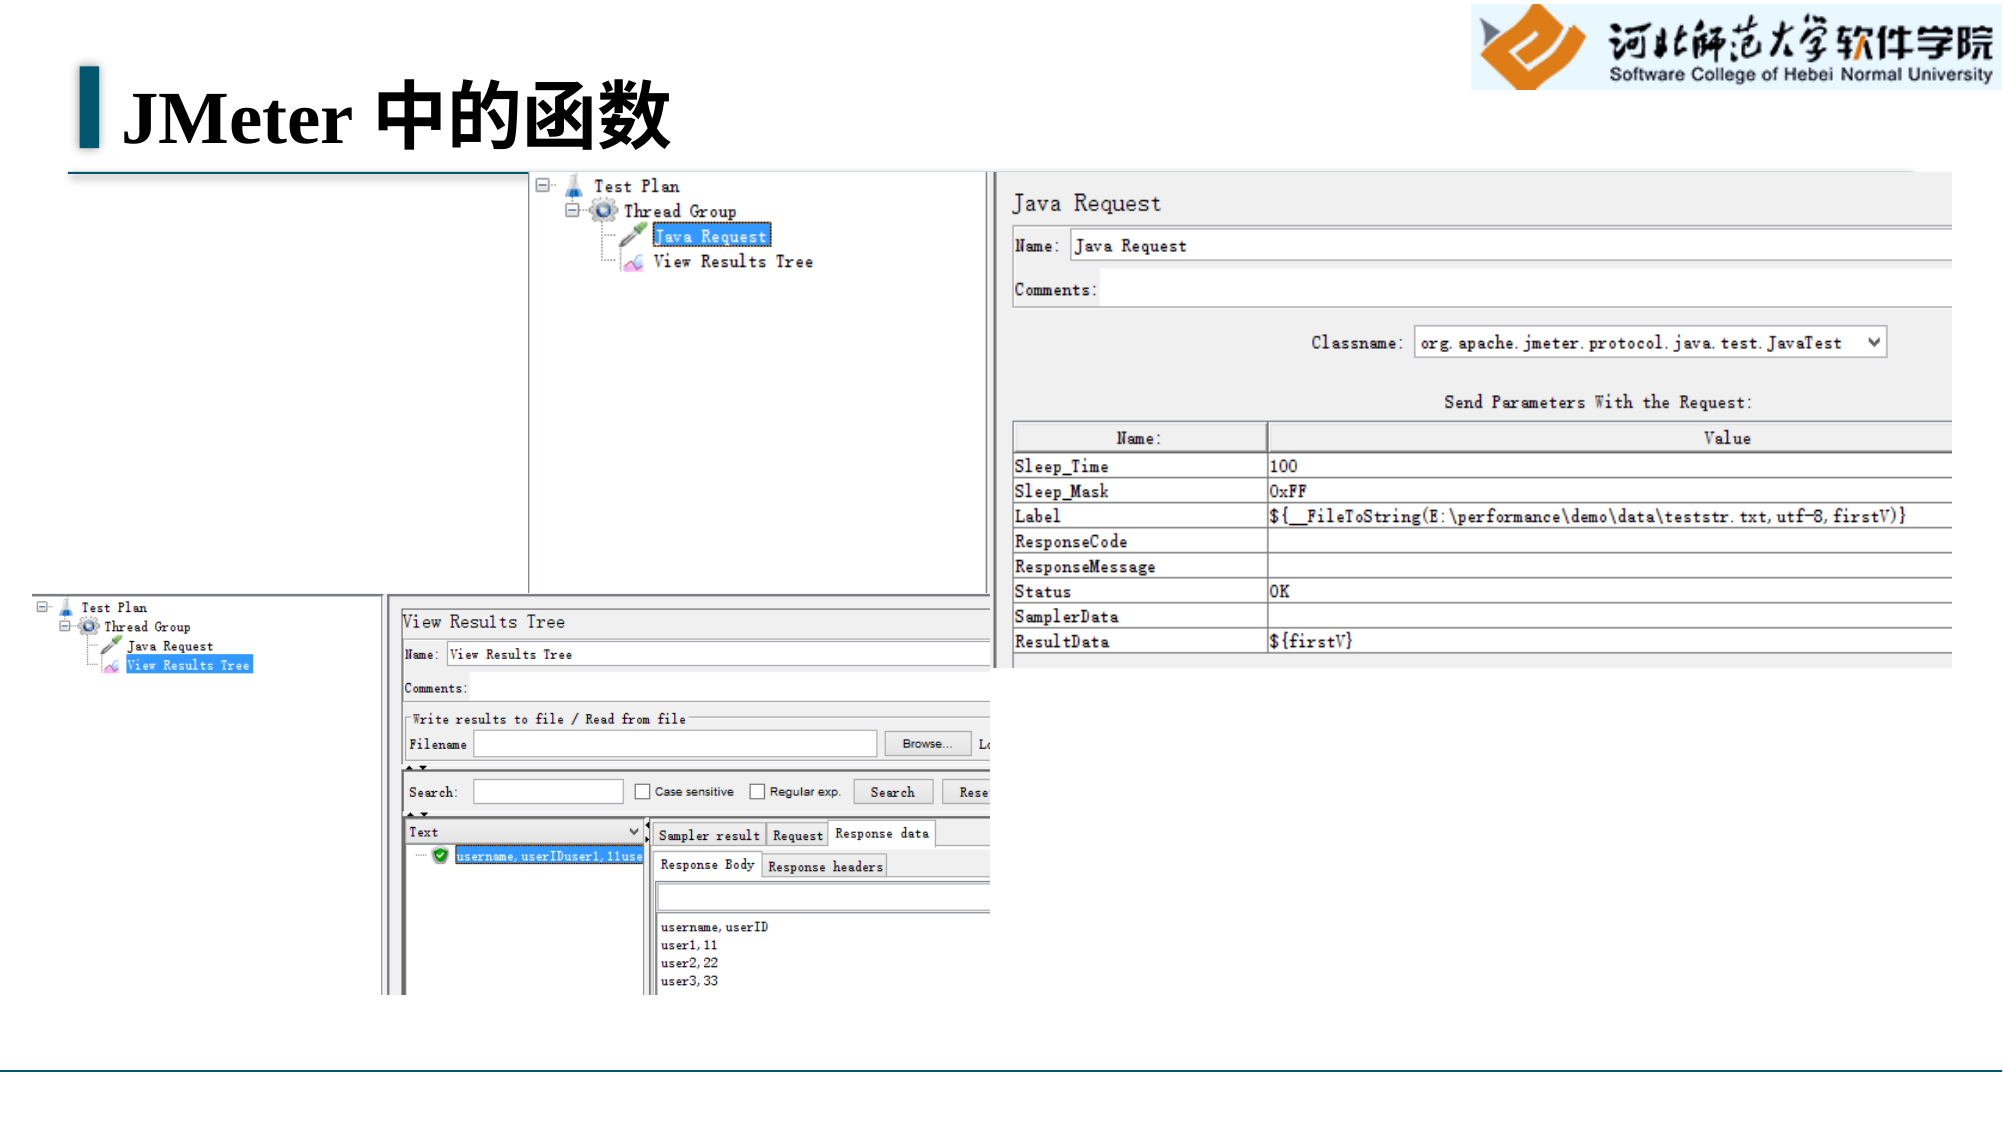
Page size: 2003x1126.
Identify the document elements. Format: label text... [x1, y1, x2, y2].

picture [31, 171, 1953, 995]
picture [1471, 4, 2002, 90]
title JMeter中的函数 [103, 66, 1462, 162]
